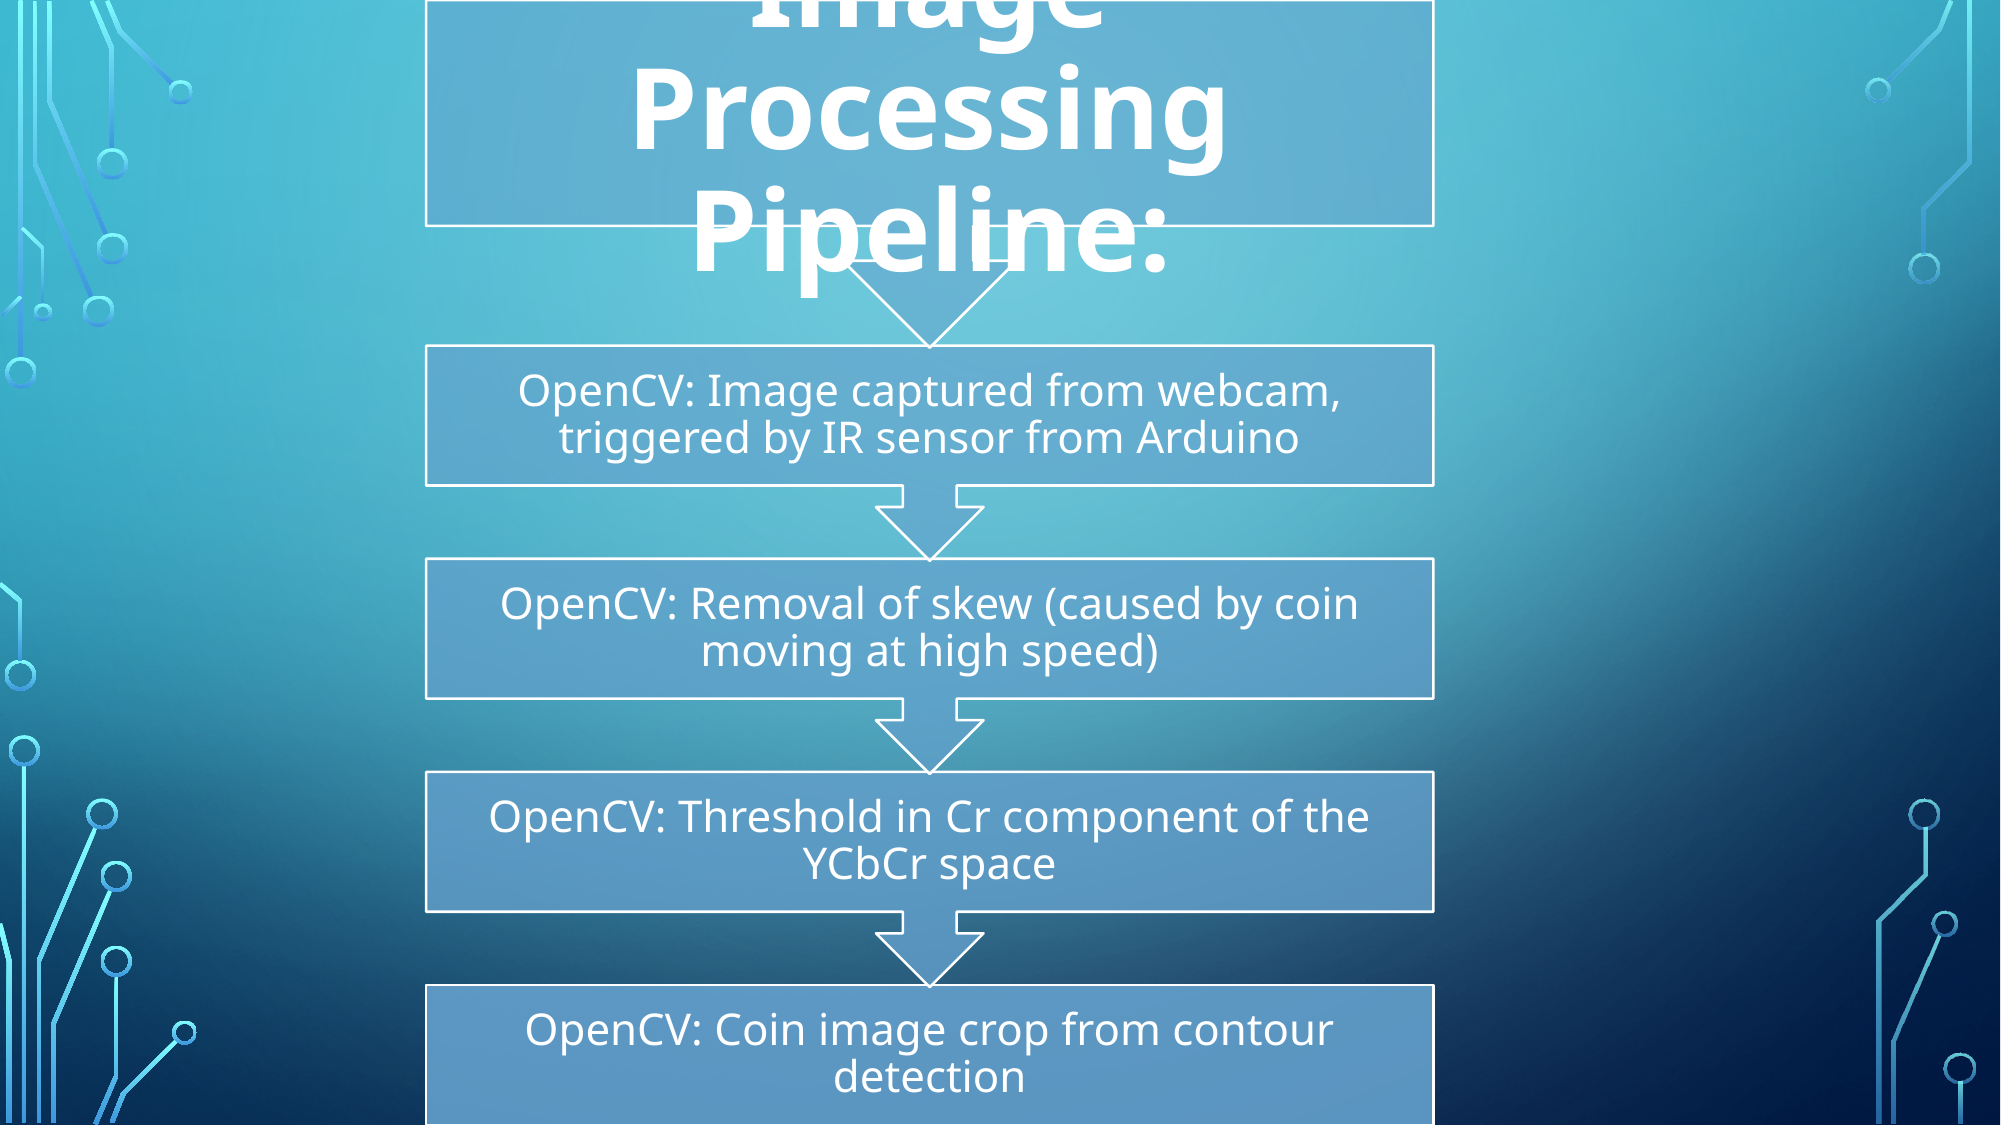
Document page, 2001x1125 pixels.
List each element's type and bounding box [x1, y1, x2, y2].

text_box [425, 0, 1434, 1125]
